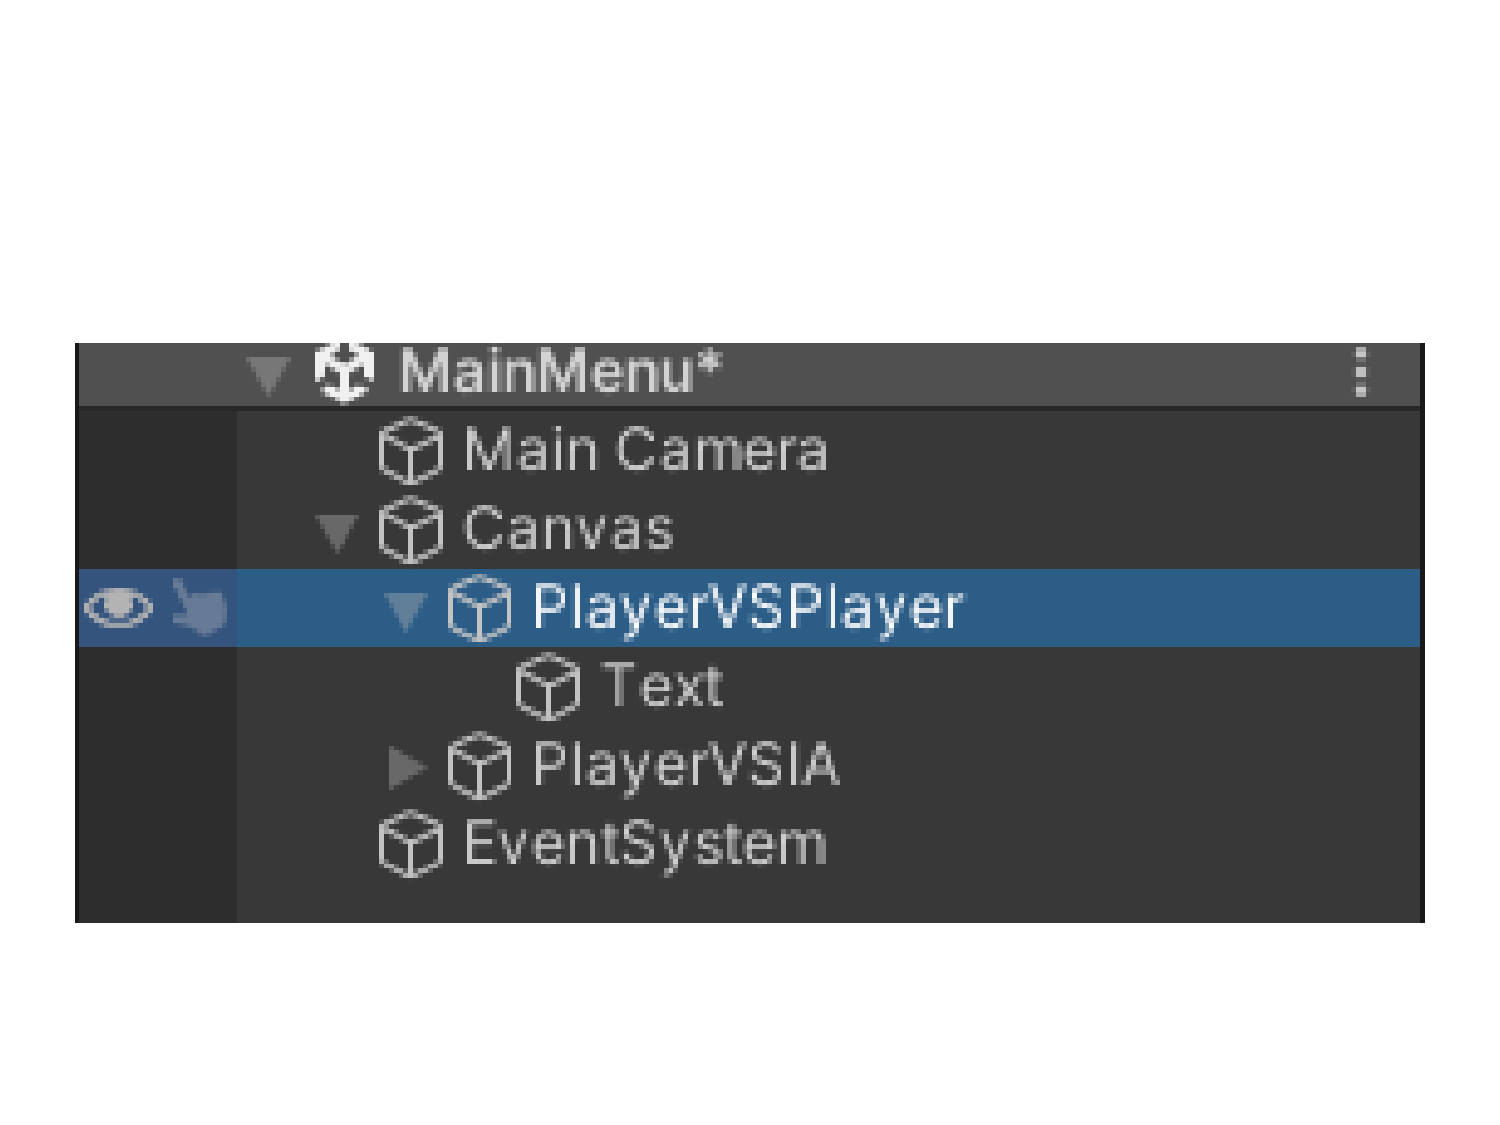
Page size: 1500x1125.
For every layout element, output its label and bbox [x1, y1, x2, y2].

picture [74, 343, 1426, 924]
